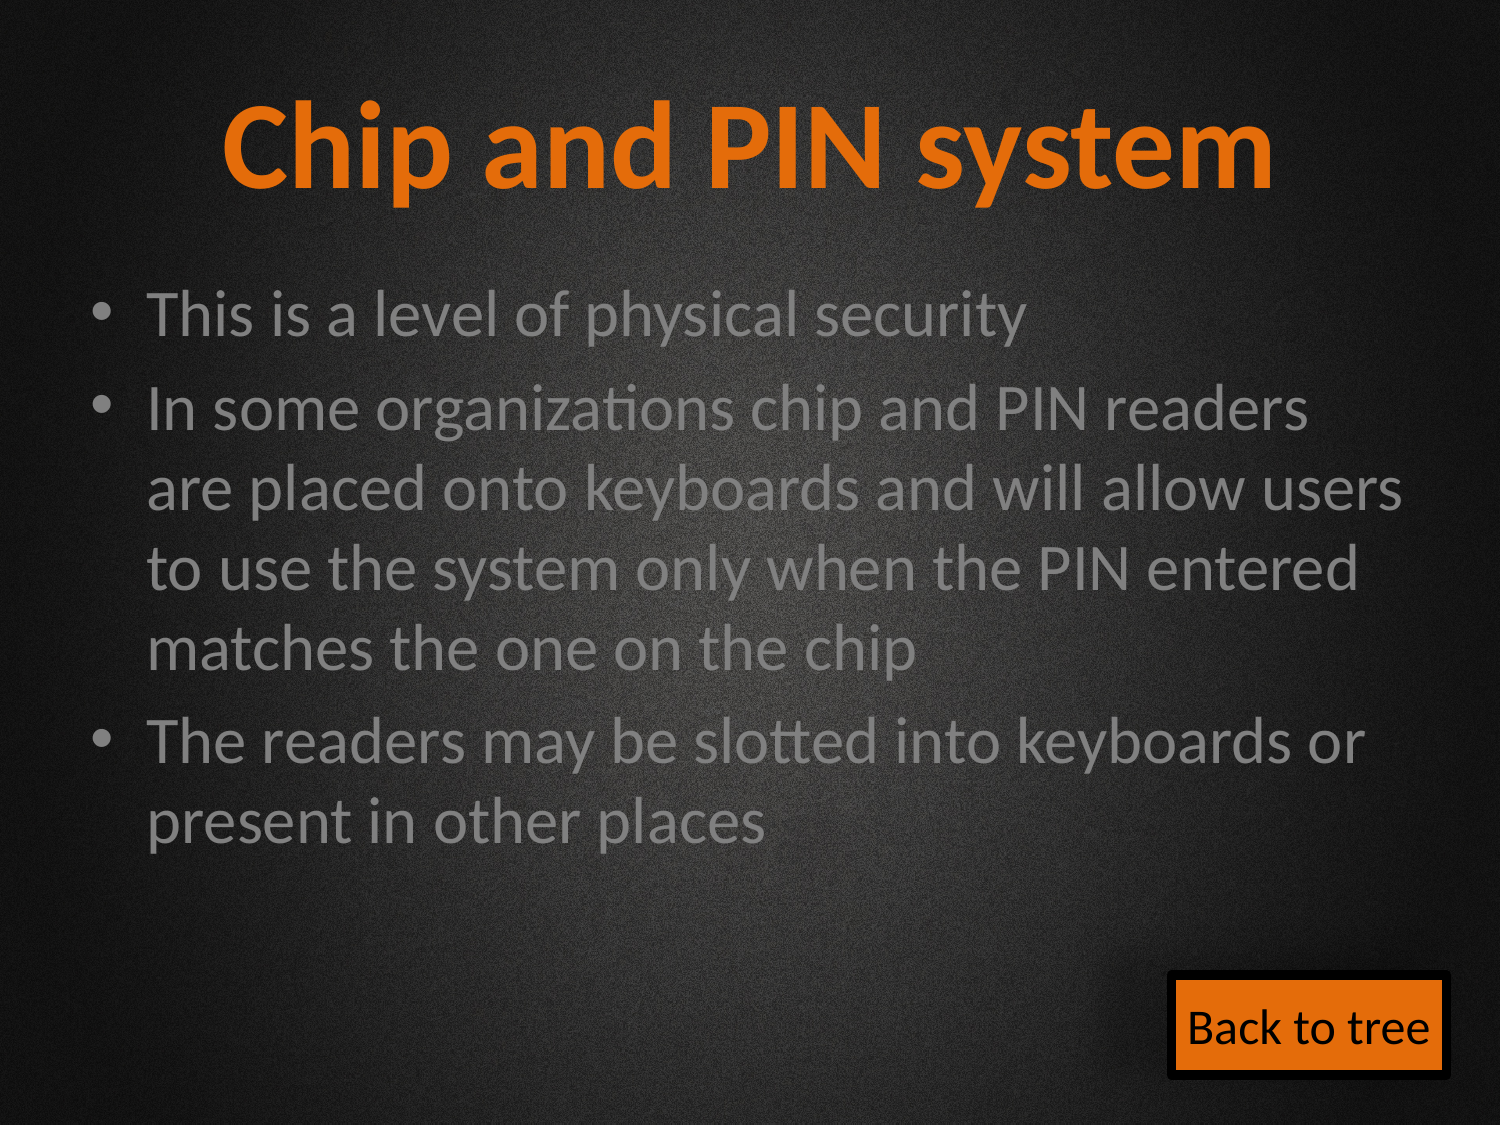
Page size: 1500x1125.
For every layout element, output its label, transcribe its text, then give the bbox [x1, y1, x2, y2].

text_box Back to tree [1169, 973, 1449, 1077]
title Chip and PIN system [75, 45, 1425, 233]
list This is a level of physical security In some organizations chip and PIN readers are placed onto keyboards and will allow users to use the system only when the PIN entered matches the one on the chip The readers may be slotted into keyboards or present in other places [75, 262, 1425, 1005]
picture [0, 0, 1500, 1125]
